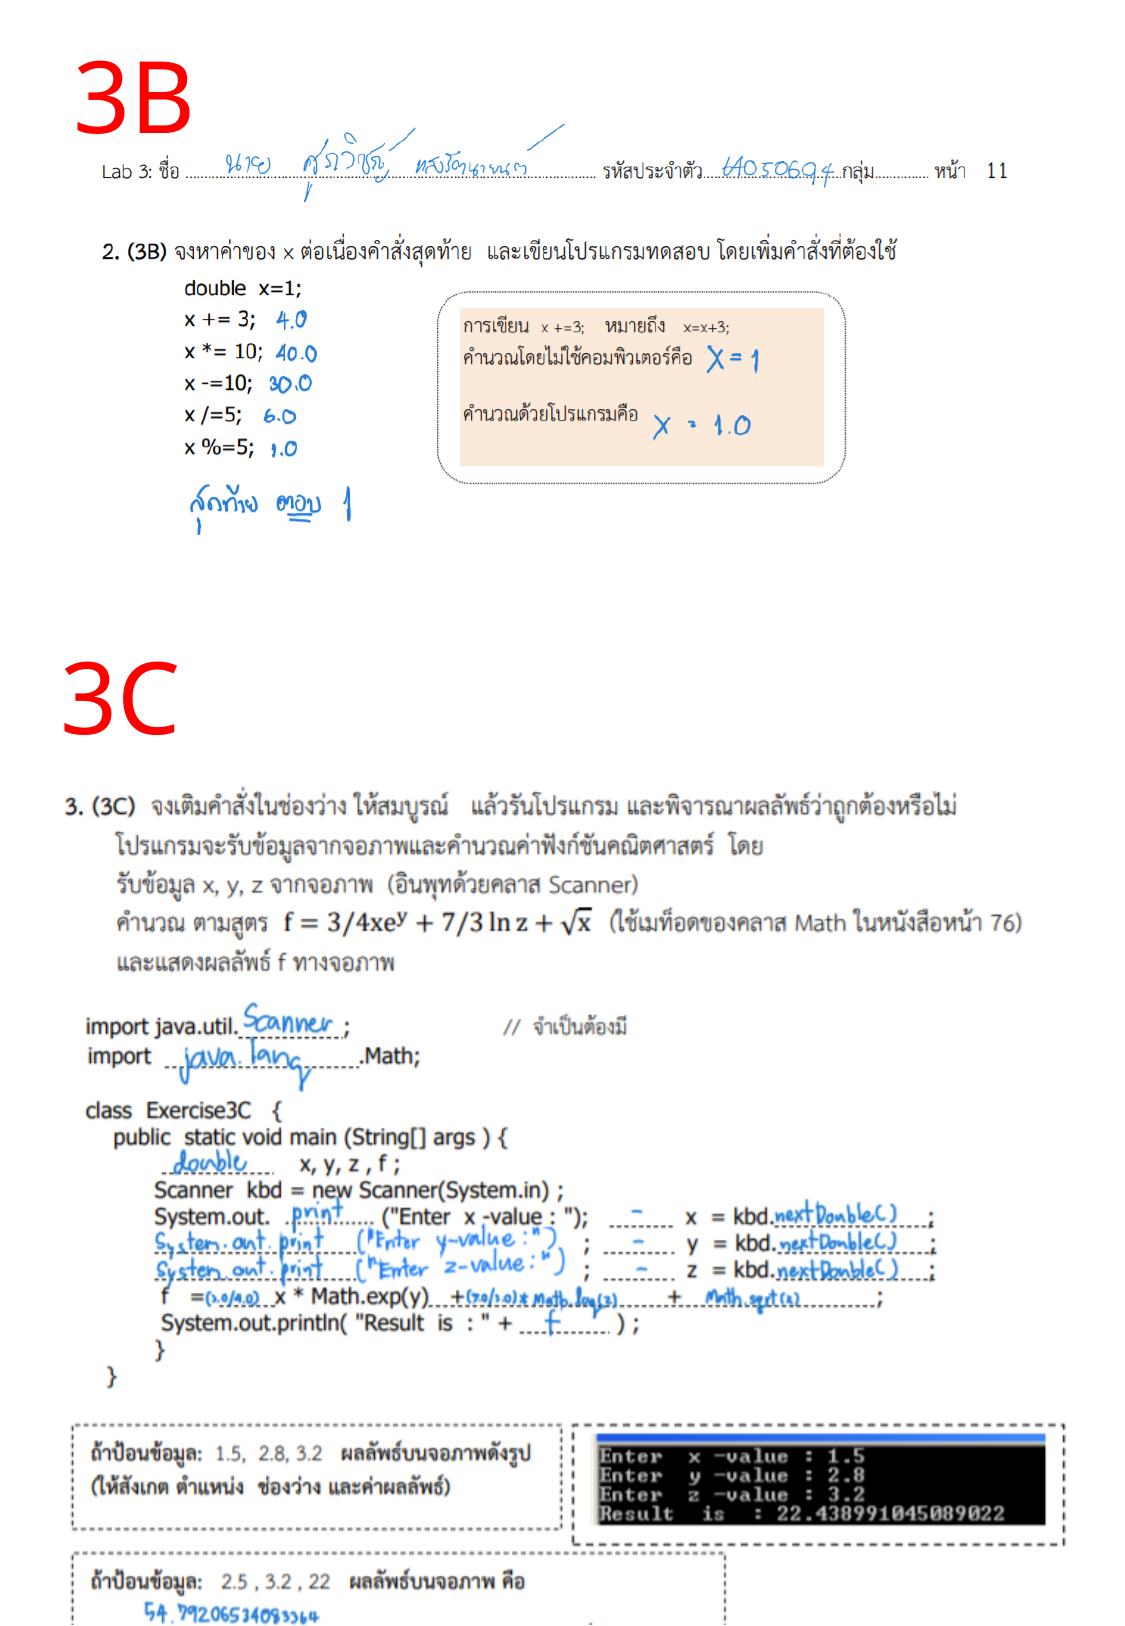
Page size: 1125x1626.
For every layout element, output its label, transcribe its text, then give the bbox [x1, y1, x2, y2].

text_box 3C [45, 627, 207, 760]
text_box 3B [58, 26, 219, 78]
picture [0, 78, 1125, 535]
picture [0, 760, 1125, 1625]
